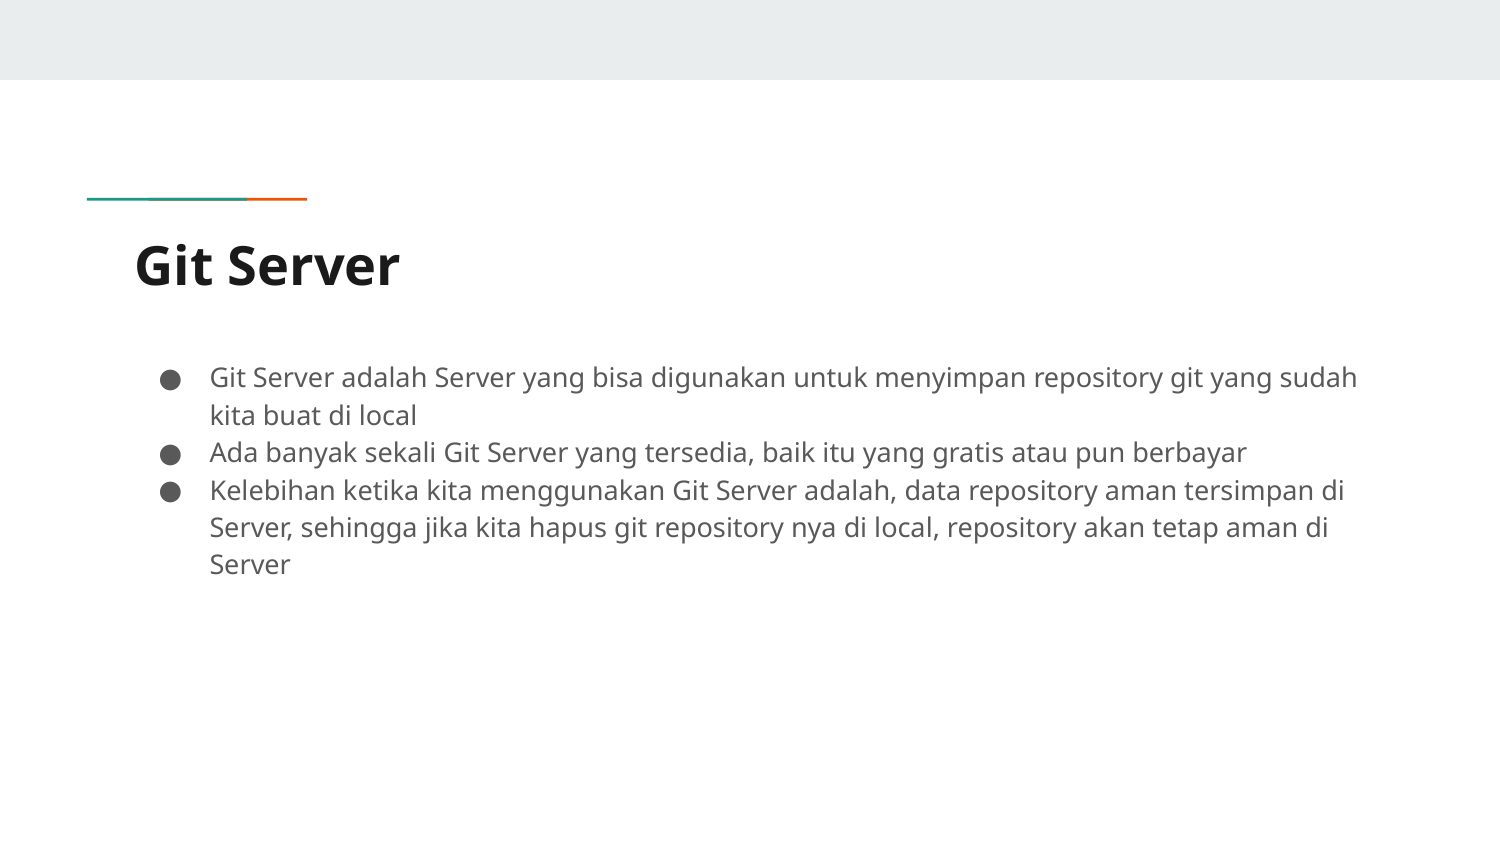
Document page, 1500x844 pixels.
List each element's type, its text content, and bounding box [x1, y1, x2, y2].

title Git Server [119, 216, 1381, 305]
list Git Server adalah Server yang bisa digunakan untuk menyimpan repository git yang sudah kita buat di local Ada banyak sekali Git Server yang tersedia, baik itu yang gratis atau pun berbayar Kelebihan ketika kita menggunakan Git Server adalah, data repository aman tersimpan di Server, sehingga jika kita hapus git repository nya di local, repository akan tetap aman di Server [119, 341, 1381, 712]
